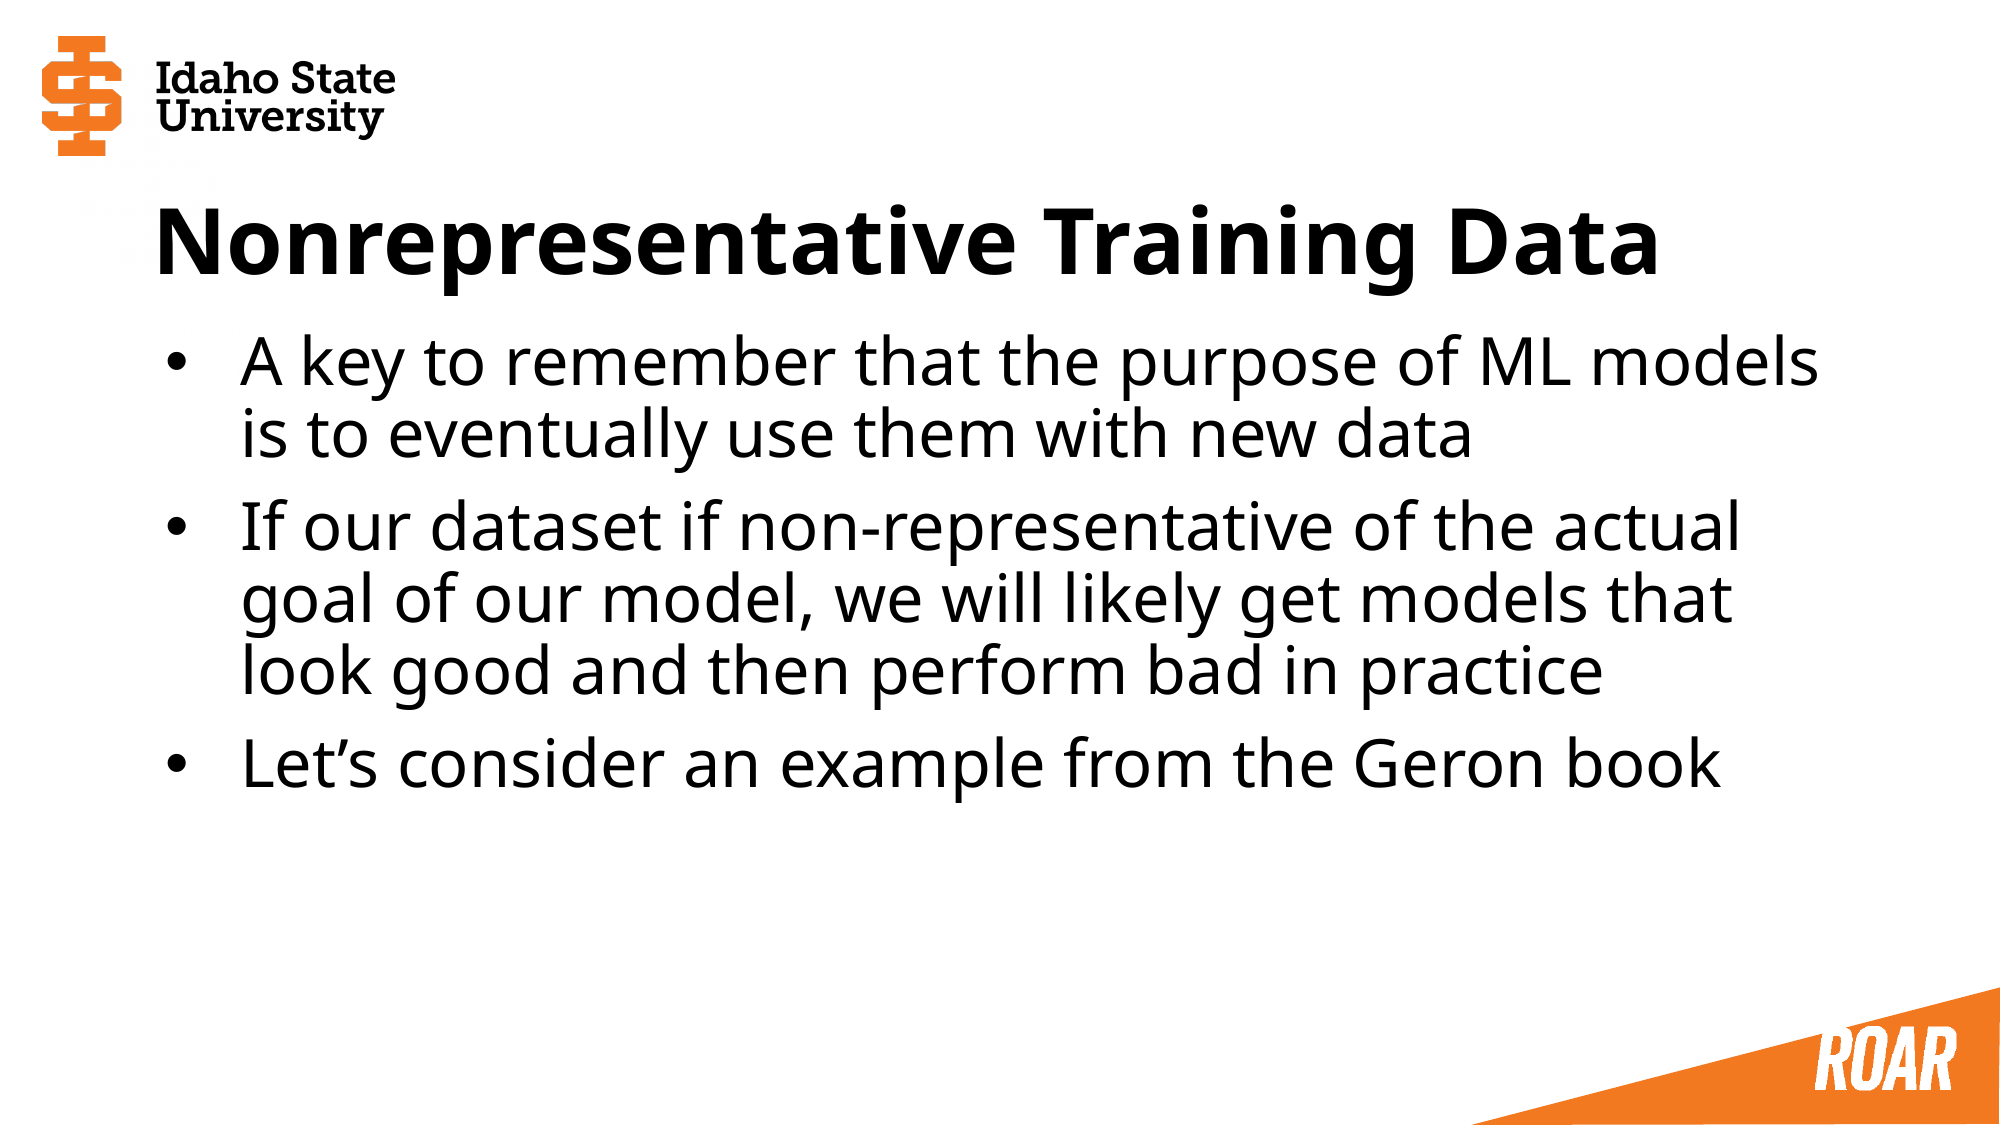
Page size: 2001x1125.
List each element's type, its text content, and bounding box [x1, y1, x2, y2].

title Nonrepresentative Training Data [137, 187, 1863, 300]
list A key to remember that the purpose of ML models is to eventually use them with new data If our dataset if non-representative of the actual goal of our model, we will likely get models that look good and then perform bad in practice Let’s consider an example from the Geron book [137, 320, 1875, 988]
picture [26, 36, 395, 408]
picture [1807, 1022, 1964, 1094]
